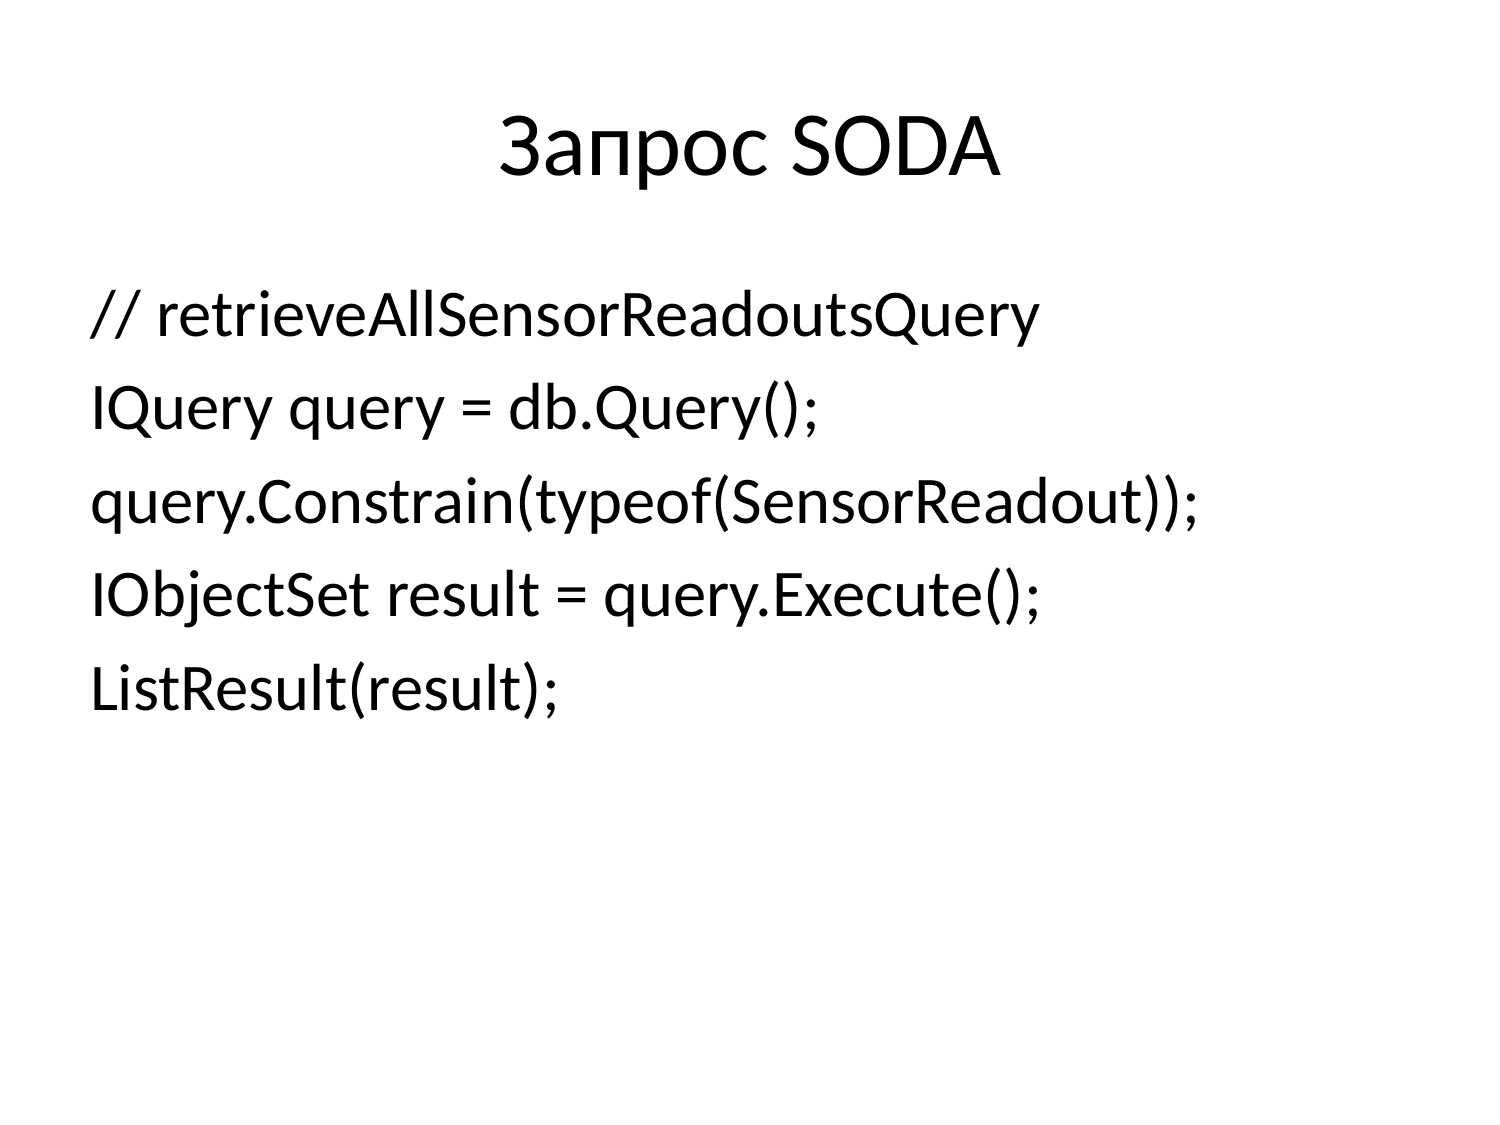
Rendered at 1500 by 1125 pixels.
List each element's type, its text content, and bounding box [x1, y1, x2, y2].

title Запрос SODA [75, 45, 1425, 233]
list // retrieveAllSensorReadoutsQuery IQuery query = db.Query(); query.Constrain(typeof(SensorReadout)); IObjectSet result = query.Execute(); ListResult(result); [75, 262, 1425, 1005]
